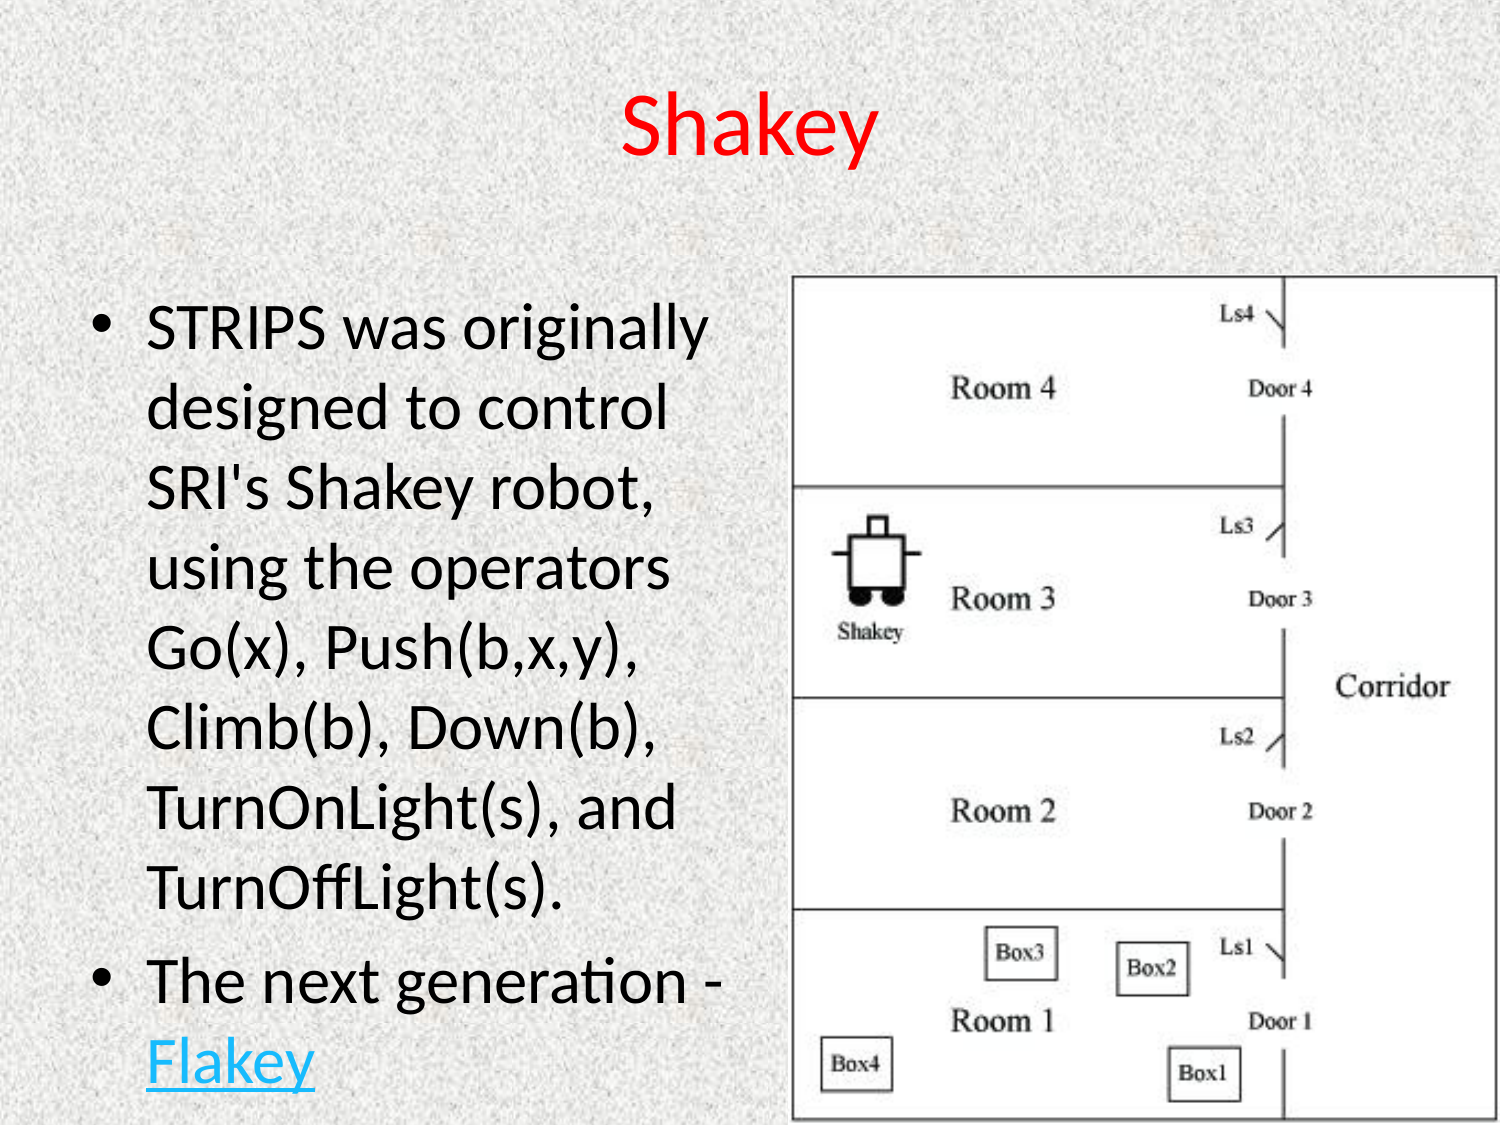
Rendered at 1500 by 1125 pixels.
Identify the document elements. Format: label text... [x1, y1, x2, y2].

picture [0, 0, 1500, 1125]
list STRIPS was originally designed to control SRI's Shakey robot, using the operators Go(x), Push(b,x,y), Climb(b), Down(b), TurnOnLight(s), and TurnOffLight(s). The next generation - Flakey [75, 275, 786, 1125]
title Shakey [75, 24, 1425, 213]
